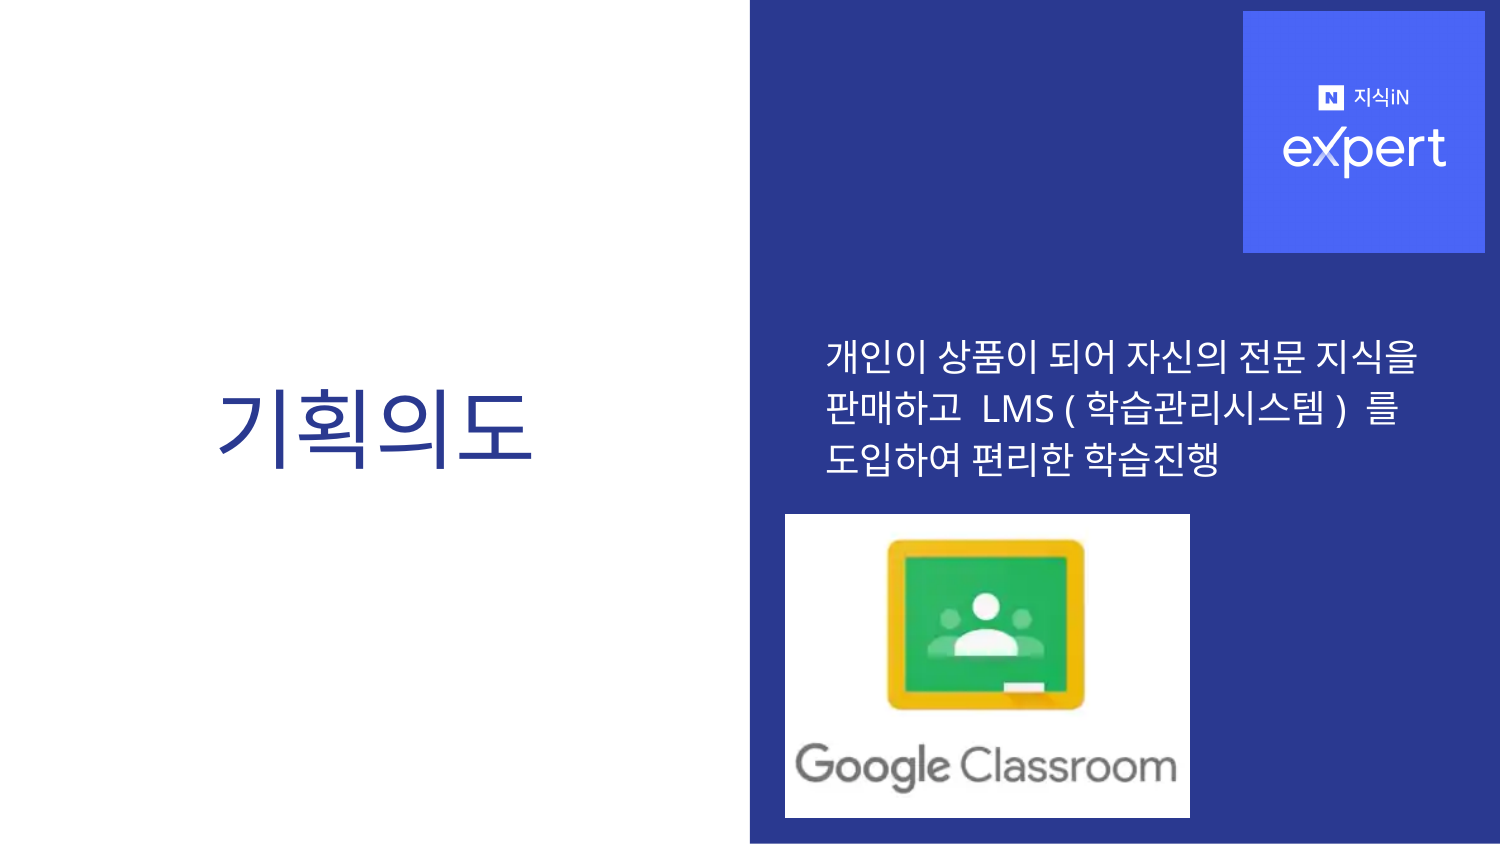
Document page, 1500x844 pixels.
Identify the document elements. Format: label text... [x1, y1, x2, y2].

picture [785, 514, 1190, 818]
picture [1243, 11, 1485, 253]
list 개인이 상품이 되어 자신의 전문 지식을 판매하고 LMS (학습관리시스템) 를 도입하여 편리한 학습진행 [810, 143, 1440, 750]
title 기획의도 [43, 238, 708, 496]
